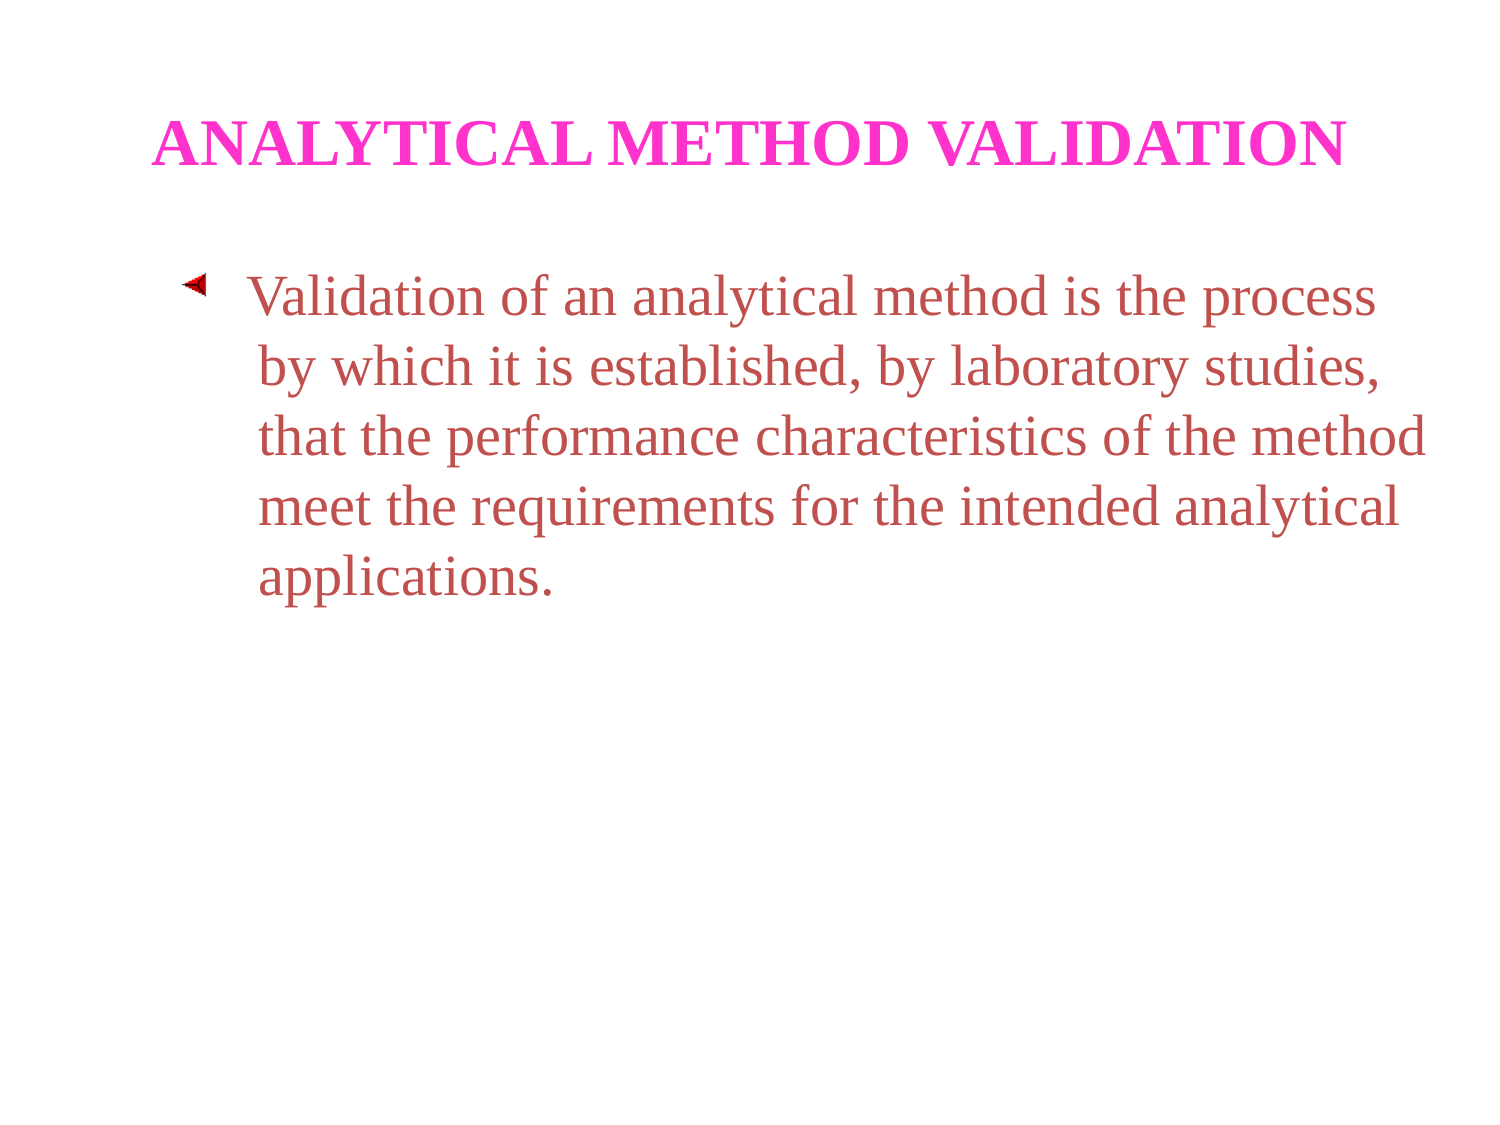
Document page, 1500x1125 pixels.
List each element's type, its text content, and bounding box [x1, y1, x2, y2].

list Validation of an analytical method is the process by which it is established, by laboratory studies, that the performance characteristics of the method meet the requirements for the intended analytical applications. [187, 249, 1450, 993]
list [174, 262, 221, 309]
title ANALYTICAL METHOD VALIDATION [75, 45, 1425, 233]
